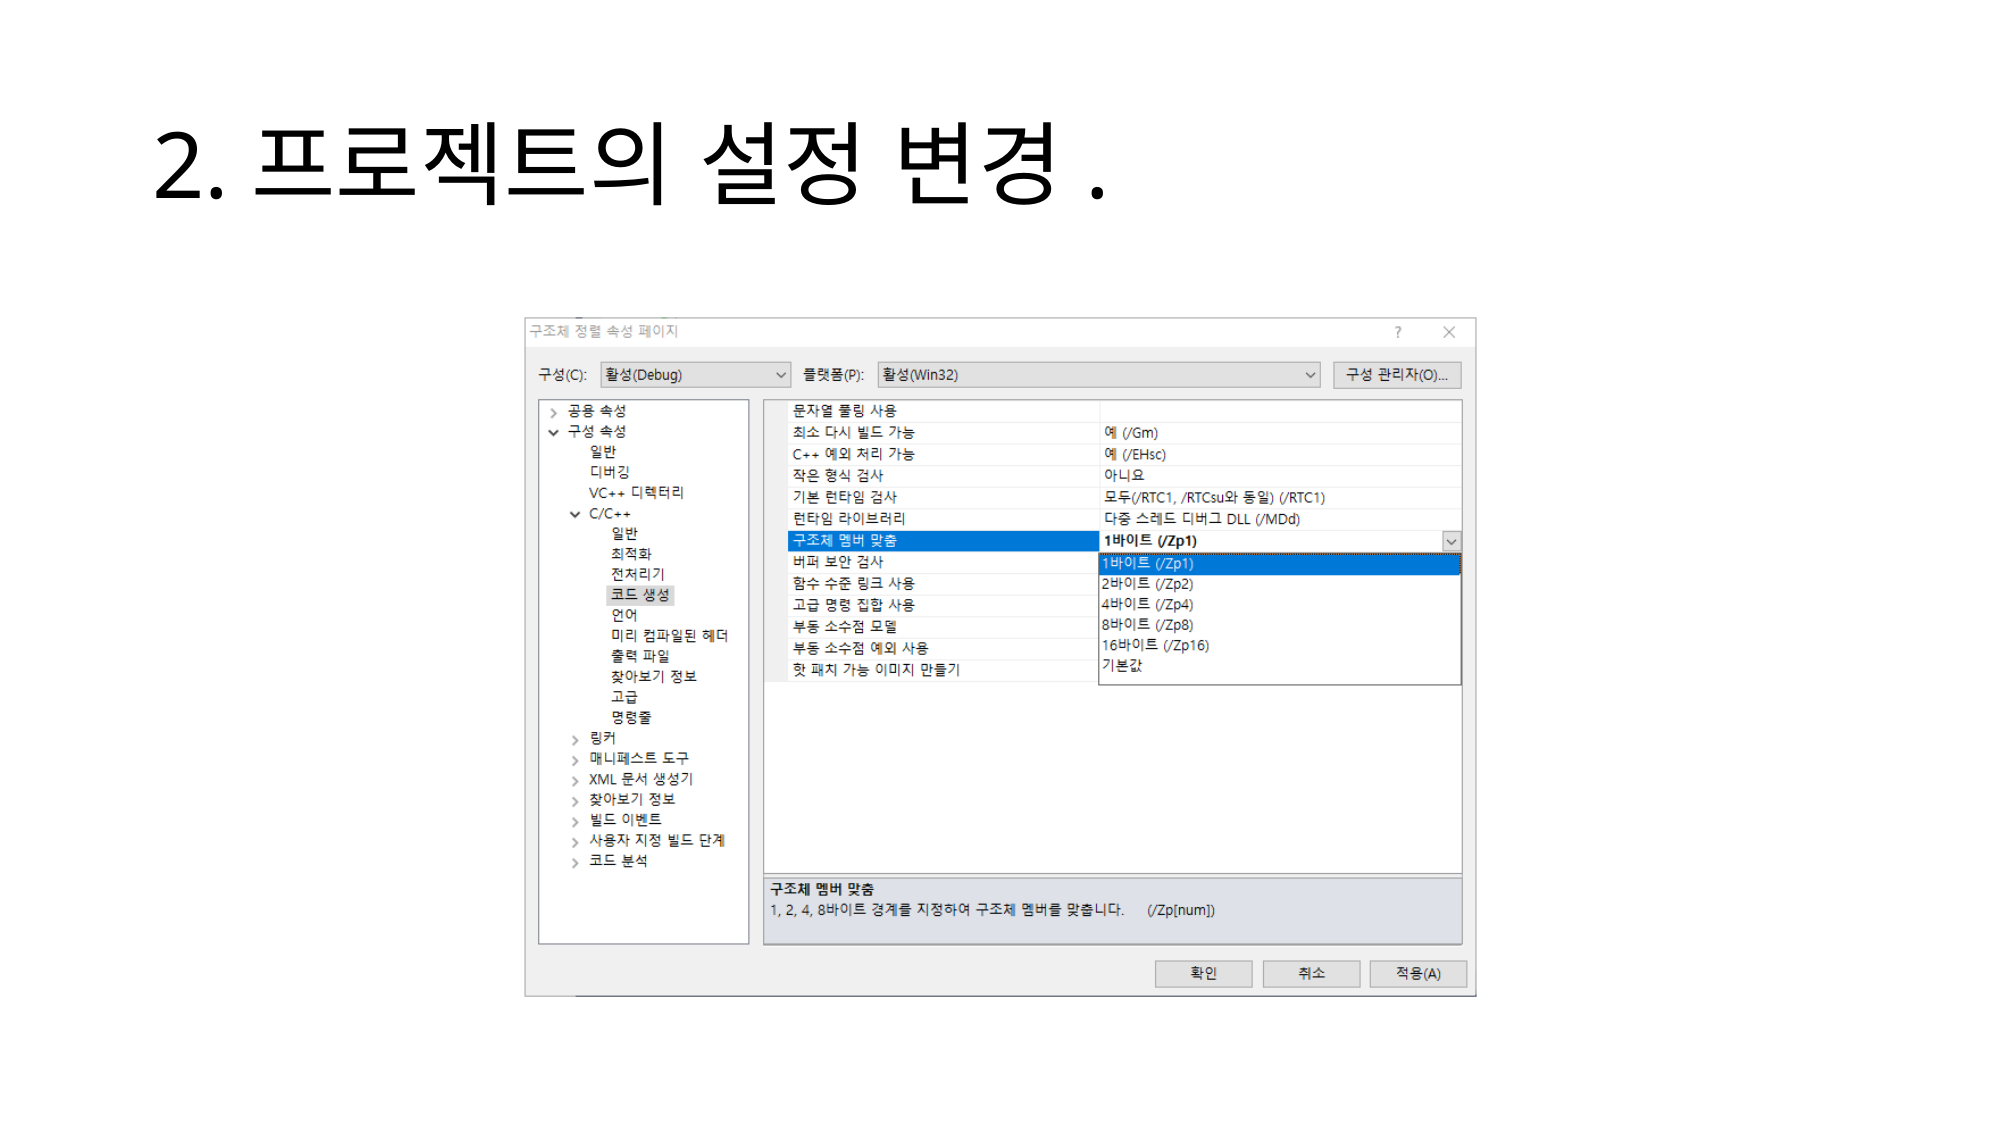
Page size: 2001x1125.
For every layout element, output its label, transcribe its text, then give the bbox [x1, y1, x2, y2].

picture [520, 314, 1480, 998]
title 2.프로젝트의 설정 변경. [137, 59, 1863, 278]
